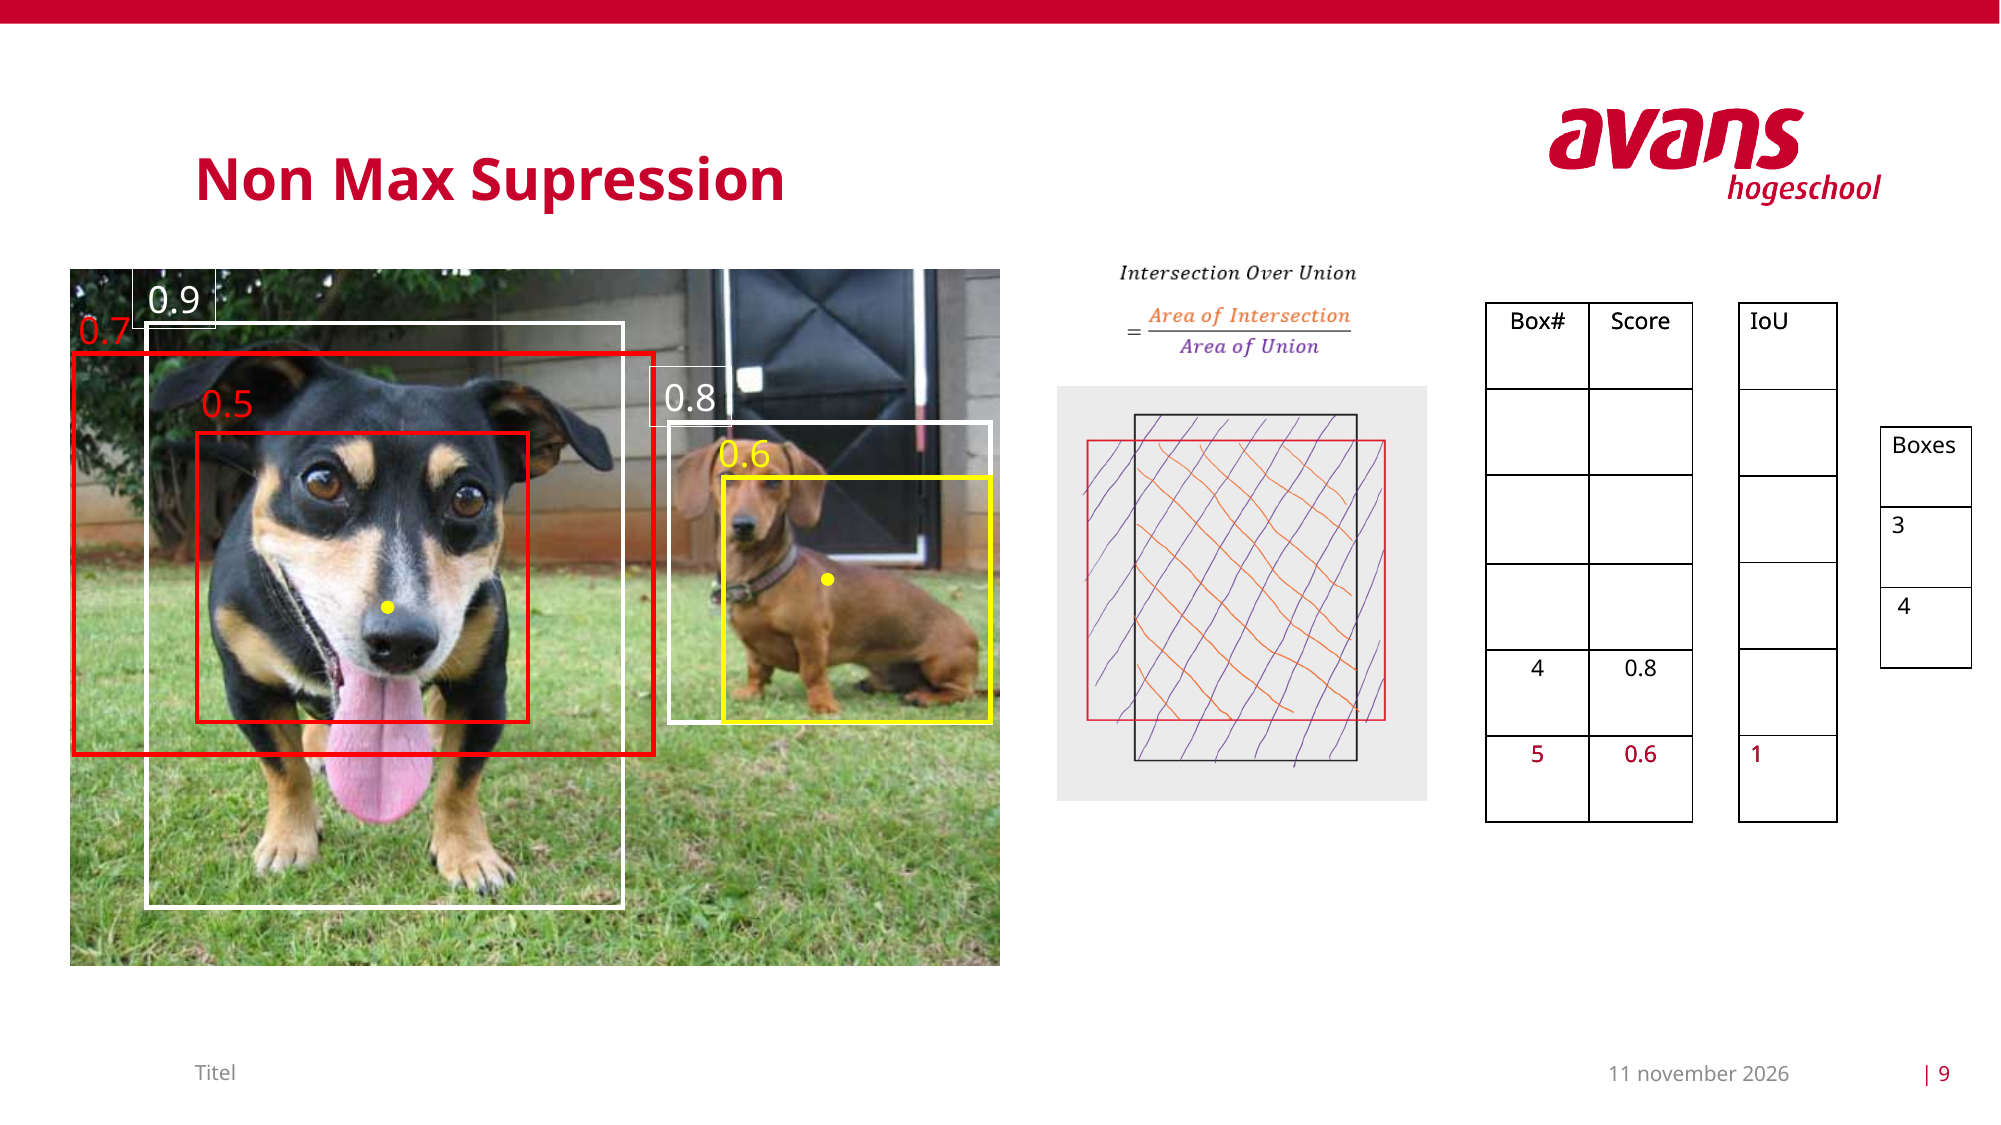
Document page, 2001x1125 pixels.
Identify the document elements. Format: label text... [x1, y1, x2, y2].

slide_number 31 maart 2025 [1339, 1056, 1790, 1092]
table_cell 3 [1881, 508, 1971, 587]
table_header Score [1590, 304, 1692, 388]
table_cell [1590, 476, 1692, 563]
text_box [181, 372, 529, 723]
table_header Box# [1487, 304, 1588, 388]
table_cell 0.6 [1590, 737, 1692, 821]
table_cell 5 [1487, 737, 1588, 821]
table_cell [1487, 651, 1588, 735]
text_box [698, 422, 991, 723]
table_cell [1590, 390, 1692, 474]
table_cell [1740, 390, 1836, 475]
picture [1057, 238, 1427, 801]
table_cell [1740, 650, 1836, 735]
picture [1547, 106, 1883, 207]
table_cell [1740, 477, 1836, 562]
table_cell [1487, 476, 1588, 563]
table_cell [1590, 651, 1692, 735]
title Non Max Supression [194, 150, 1465, 209]
slide_number | 9 [1816, 1056, 1951, 1092]
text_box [58, 299, 654, 755]
table_cell 1 [1740, 736, 1836, 821]
table_cell [1487, 390, 1588, 474]
table_cell 4 [1881, 588, 1971, 667]
table_cell [1590, 565, 1692, 649]
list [70, 269, 1000, 966]
table_header IoU [1740, 304, 1836, 389]
table_header Boxes [1881, 428, 1971, 506]
table_cell [1487, 565, 1588, 649]
table_cell [1740, 563, 1836, 648]
